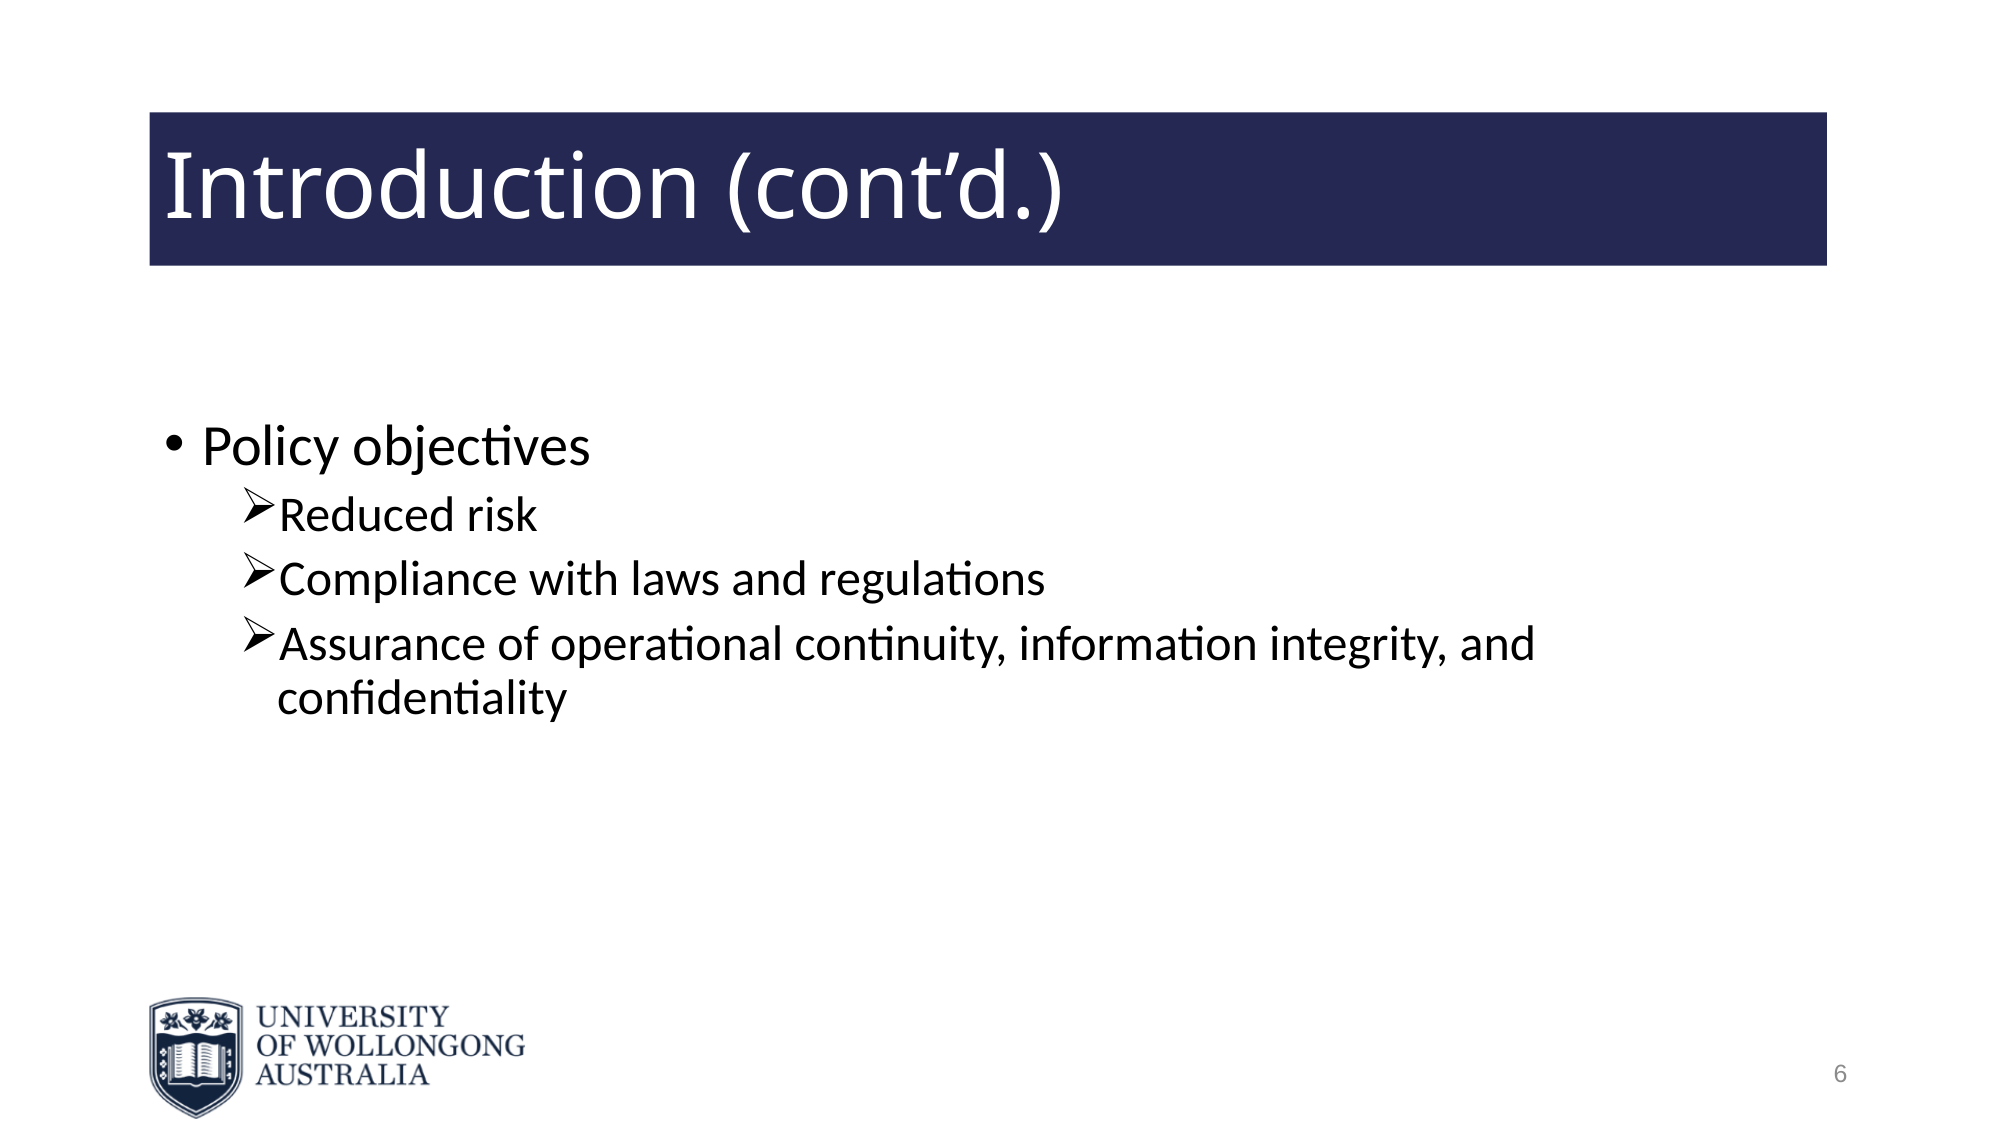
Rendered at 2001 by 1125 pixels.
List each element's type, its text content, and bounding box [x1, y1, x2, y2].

title Introduction (cont’d.) [149, 112, 1827, 266]
slide_number 6 [1412, 1042, 1863, 1103]
picture [137, 987, 548, 1125]
list Policy objectives Reduced risk Compliance with laws and regulations Assurance of operational continuity, information integrity, and confidentiality [149, 407, 1827, 823]
